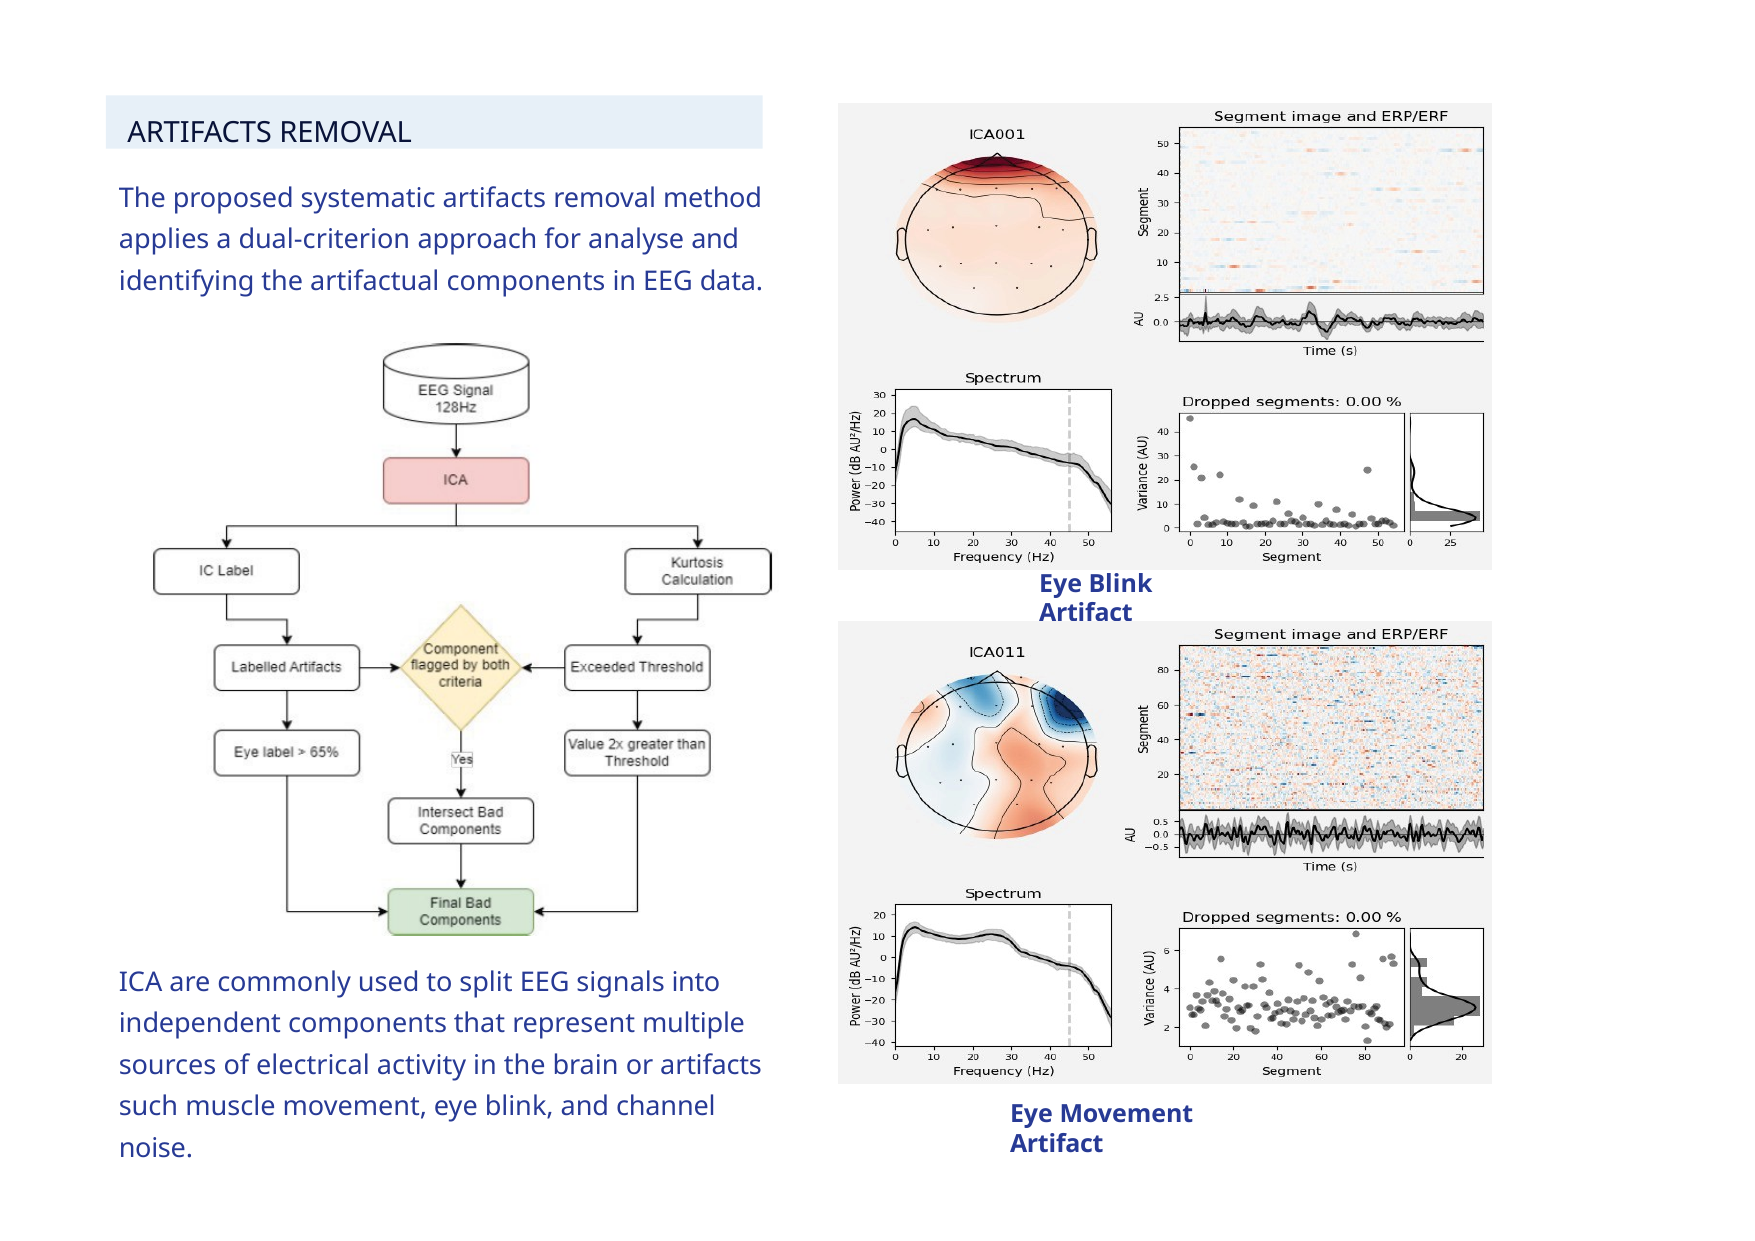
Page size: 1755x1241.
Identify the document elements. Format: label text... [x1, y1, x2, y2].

picture [150, 341, 780, 936]
text_box The proposed systematic artifacts removal method applies a dual-criterion approach for analyse and identifying the artifactual components in EEG data. [116, 168, 795, 296]
picture [838, 103, 1492, 570]
text_box ARTIFACTS REMOVAL [105, 95, 763, 149]
picture [838, 620, 1493, 1084]
text_box ICA are commonly used to split EEG signals into independent components that represent multiple sources of electrical activity in the brain or artifacts such muscle movement, eye blink, and channel noise. [116, 952, 787, 1163]
text_box Eye Blink Artifact [1037, 578, 1242, 619]
text_box Eye Movement Artifact [1008, 1095, 1288, 1158]
